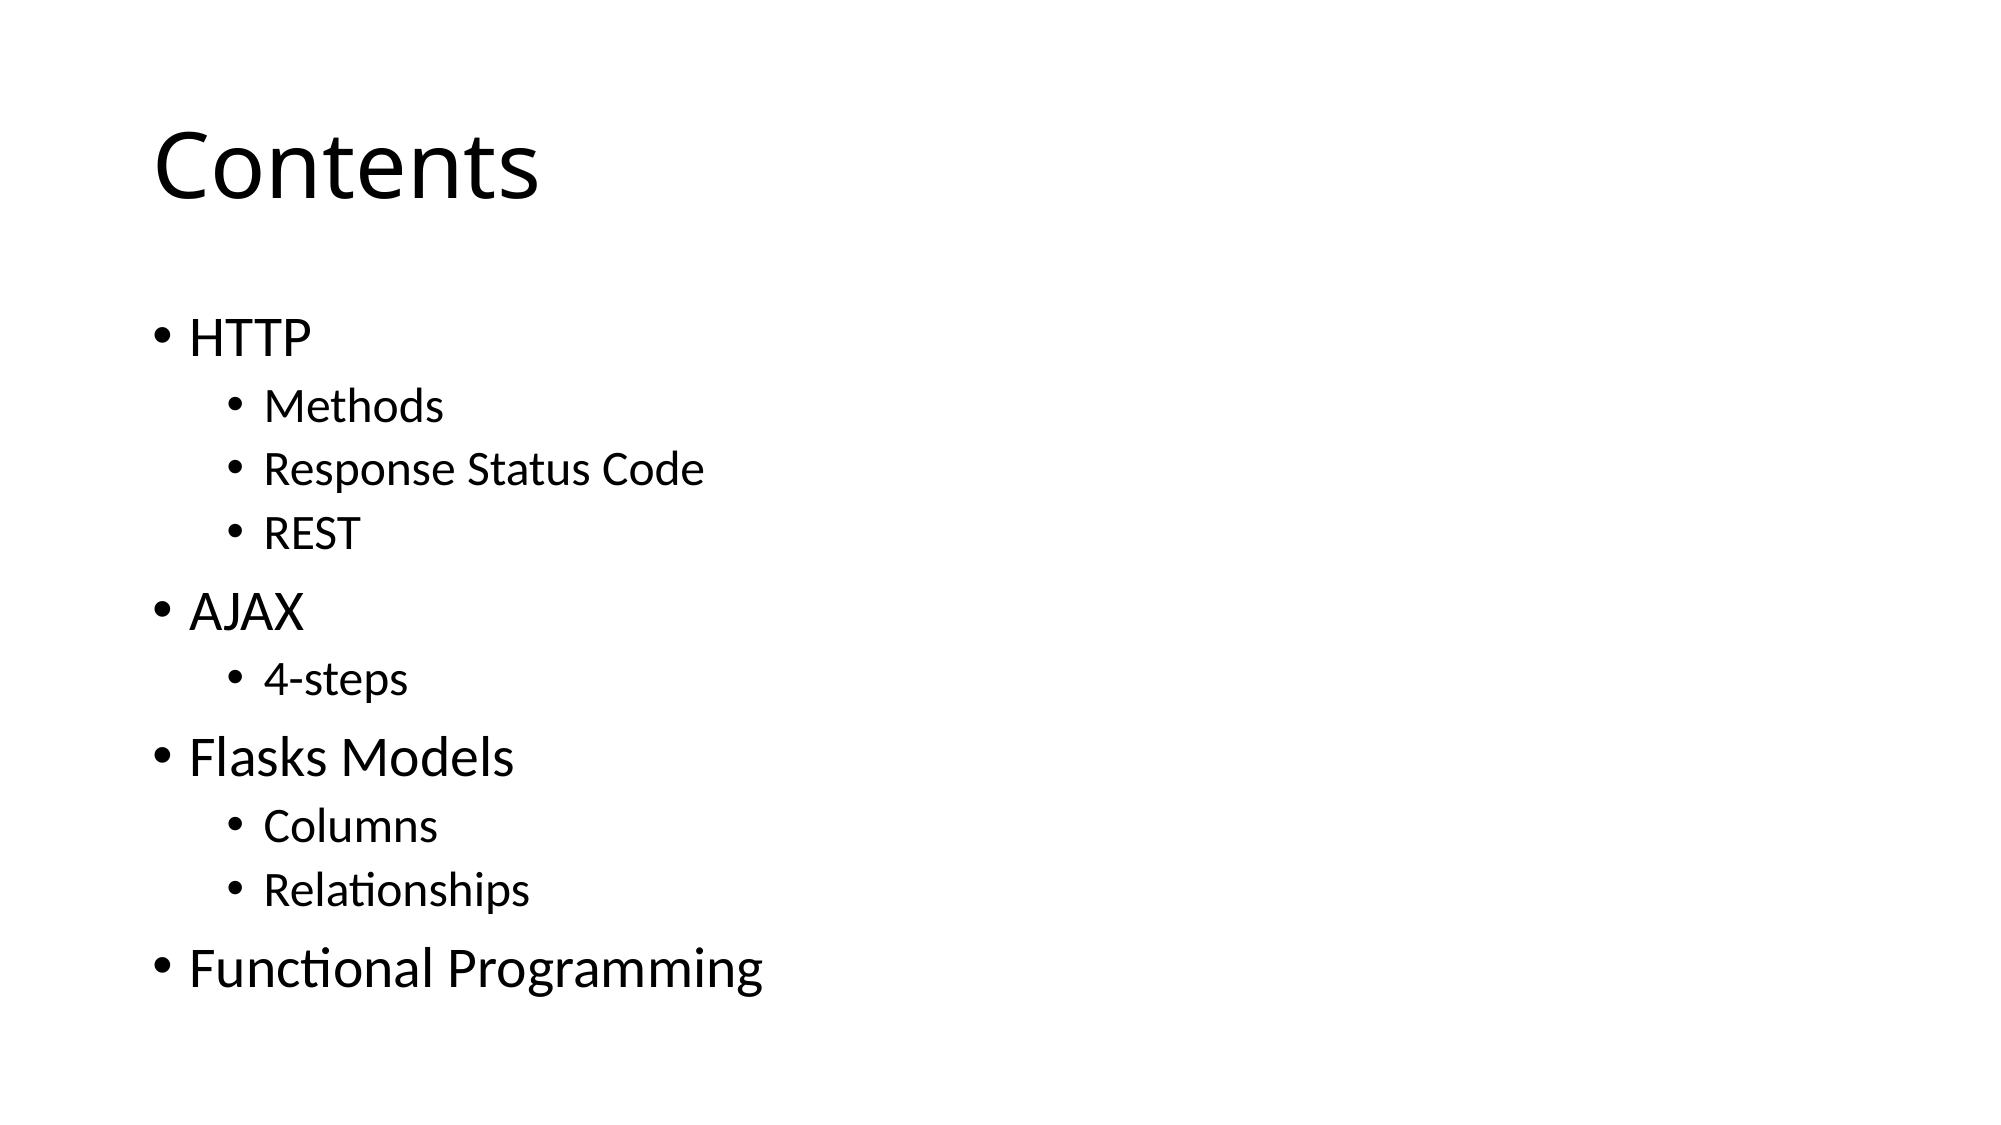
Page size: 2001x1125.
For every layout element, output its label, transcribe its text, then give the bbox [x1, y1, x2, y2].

title Contents [137, 59, 1863, 278]
list HTTP Methods Response Status Code REST AJAX 4-steps Flasks Models Columns Relationships Functional Programming [137, 299, 1863, 1014]
